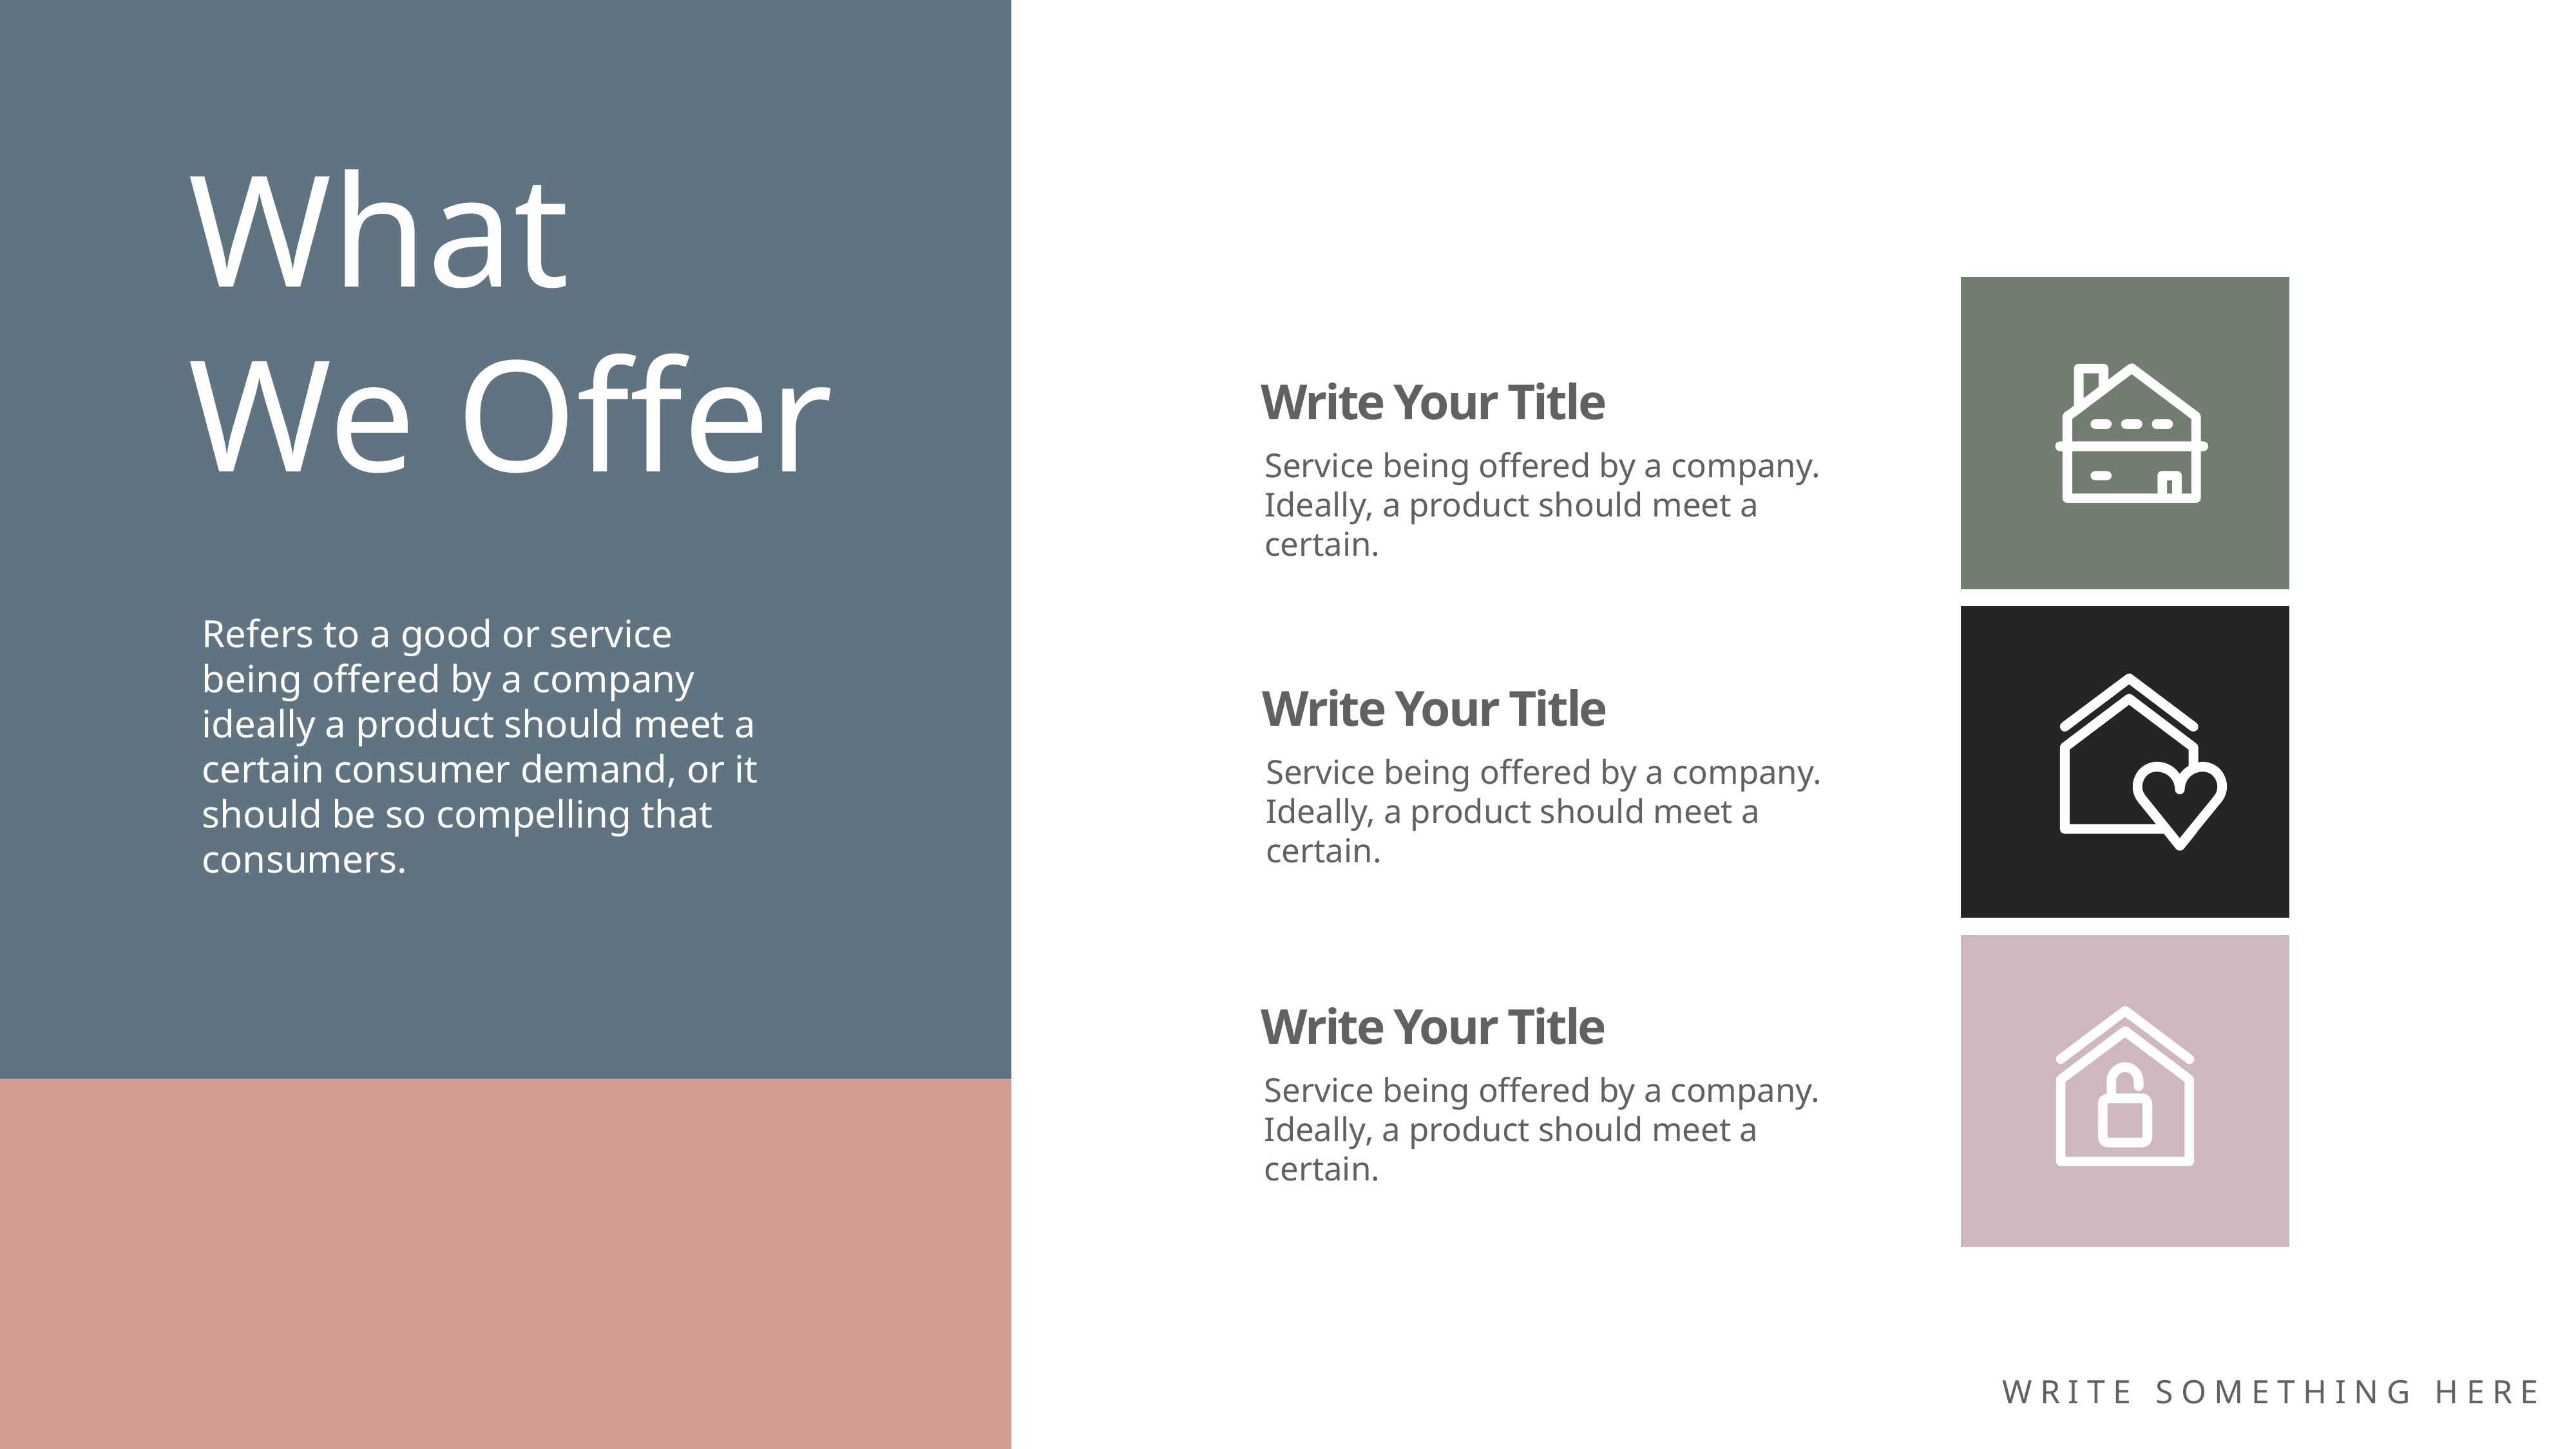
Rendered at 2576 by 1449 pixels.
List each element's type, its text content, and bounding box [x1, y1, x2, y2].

text_box WRITE SOMETHING HERE [1985, 1366, 2555, 1415]
text_box [1960, 277, 2290, 589]
text_box [1960, 934, 2290, 1247]
text_box Service being offered by a company. Ideally, a product should meet a certain. [1241, 1057, 1860, 1199]
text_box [2056, 1006, 2195, 1166]
text_box Service being offered by a company. Ideally, a product should meet a certain. [1243, 739, 1862, 881]
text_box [2055, 363, 2209, 503]
text_box [0, 1078, 1012, 1449]
text_box Write Your Title [1252, 672, 1697, 741]
text_box Refers to a good or service being offered by a company ideally a product should meet a certain consumer demand, or it should be so compelling that consumers. [179, 598, 786, 892]
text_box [2059, 673, 2228, 851]
text_box What We Offer [179, 128, 866, 507]
text_box Service being offered by a company. Ideally, a product should meet a certain. [1241, 433, 1860, 574]
text_box [0, 0, 1012, 1078]
text_box Write Your Title [1251, 990, 1695, 1059]
text_box Write Your Title [1251, 366, 1695, 435]
text_box [1960, 605, 2290, 918]
